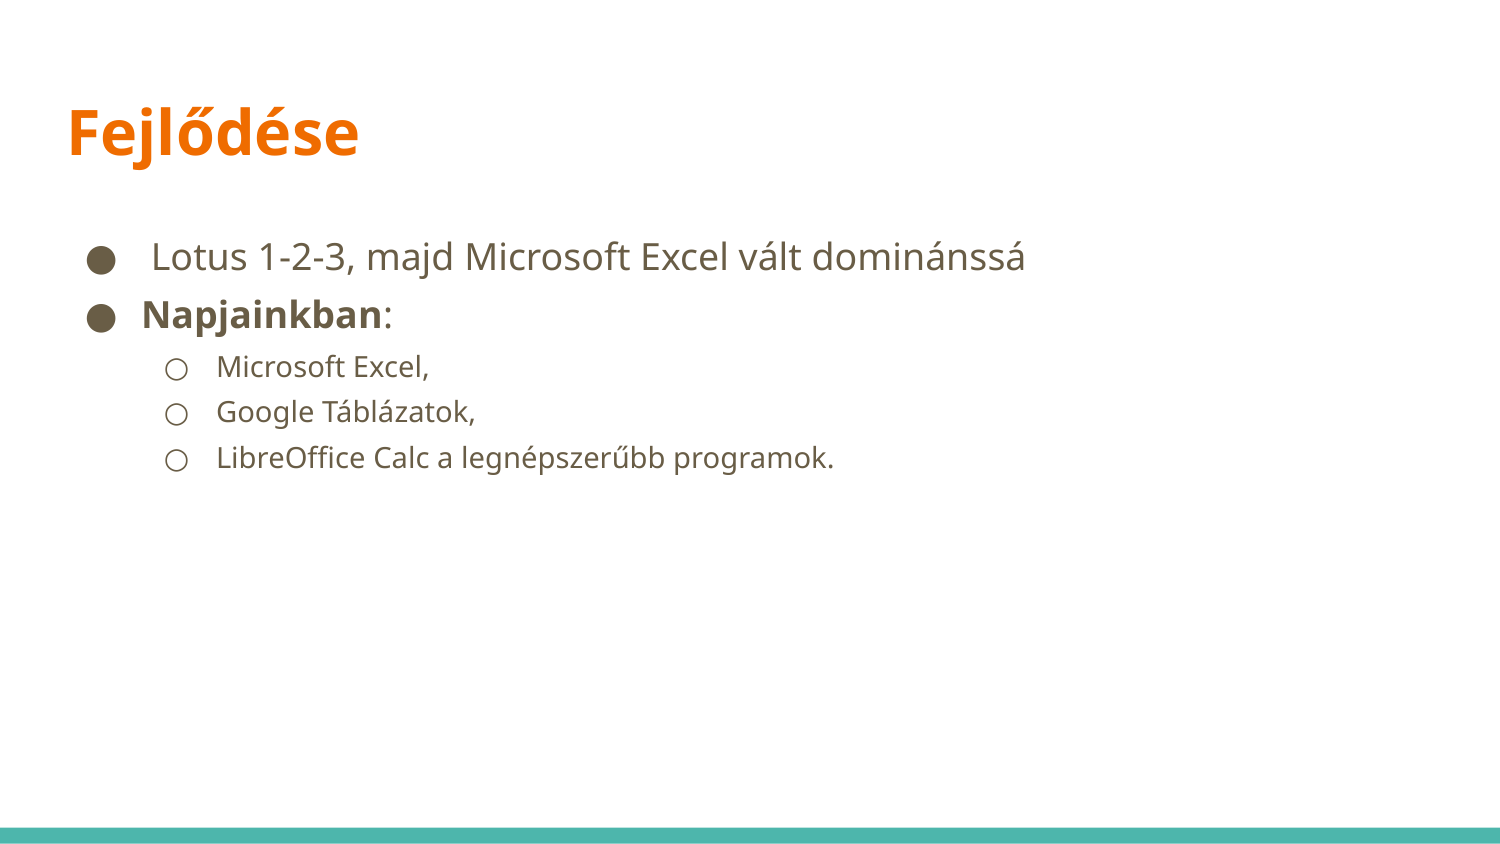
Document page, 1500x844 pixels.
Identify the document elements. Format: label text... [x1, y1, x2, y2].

list Lotus 1-2-3, majd Microsoft Excel vált dominánssá Napjainkban: Microsoft Excel, Google Táblázatok, LibreOffice Calc a legnépszerűbb programok. [51, 207, 1449, 750]
title Fejlődése [51, 72, 1449, 189]
